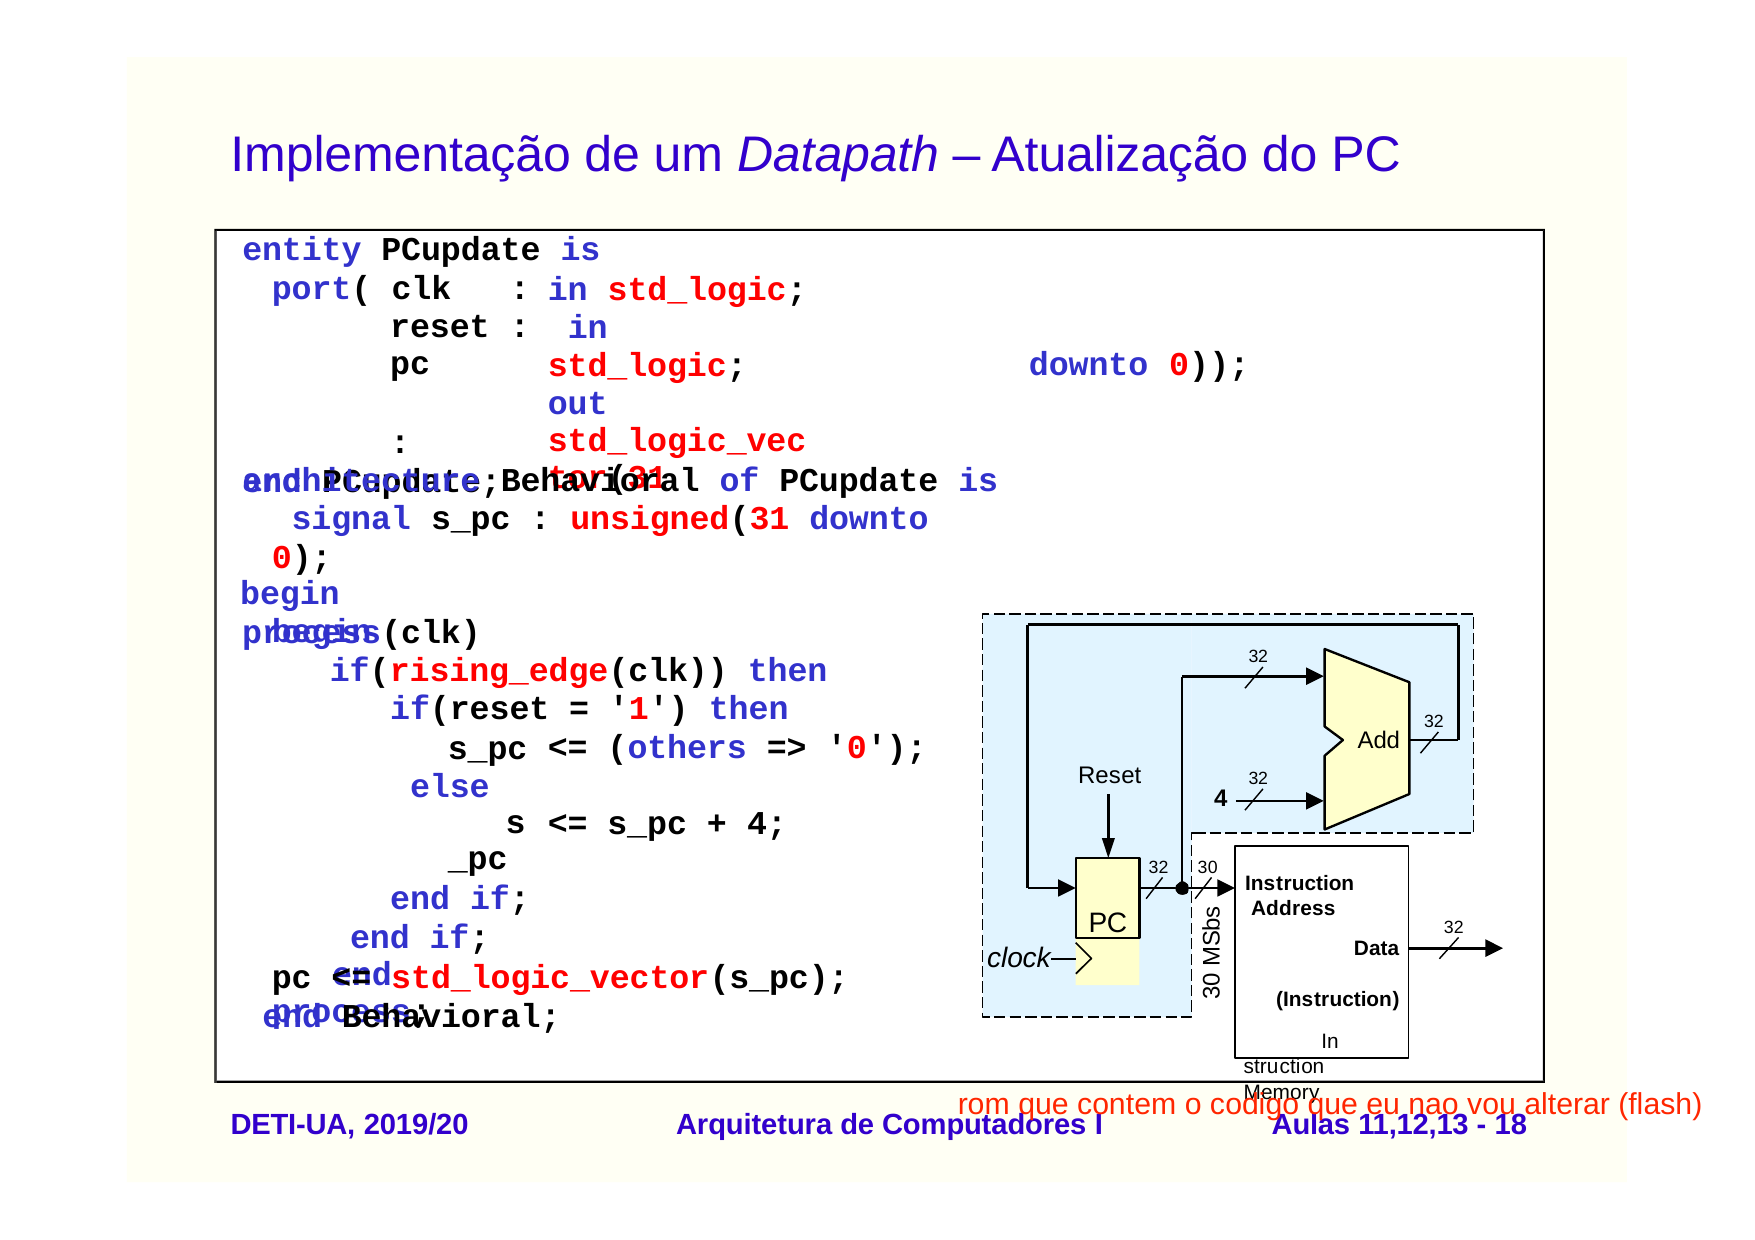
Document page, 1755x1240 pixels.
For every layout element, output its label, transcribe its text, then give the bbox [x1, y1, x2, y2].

text_box downto [1026, 340, 1152, 383]
text_box Add [1357, 722, 1402, 754]
text_box s_pc else s_pc end if; end if; end process; [269, 722, 533, 952]
text_box clock [986, 937, 1054, 974]
text_box reset : [388, 302, 530, 340]
text_box [1324, 649, 1410, 830]
text_box 32 [1424, 707, 1447, 732]
text_box port( clk : [269, 263, 530, 306]
text_box [1058, 879, 1076, 897]
text_box [1485, 939, 1503, 957]
text_box pc <= std_logic_vector(s_pc); end Behavioral; [240, 952, 855, 1034]
text_box begin if(rising_edge(clk)) then [269, 608, 833, 689]
text_box rom que contem o codigo que eu nao vou alterar (flash) [955, 1081, 1704, 1121]
text_box [217, 231, 1234, 1080]
text_box Reset [1078, 757, 1143, 789]
text_box [1306, 667, 1324, 685]
text_box [1175, 881, 1189, 895]
text_box 32 [1441, 912, 1467, 937]
text_box architecture Behavioral of PCupdate is signal s_pc : unsigned(31 downto 0); begin process(clk) [240, 455, 1006, 651]
text_box [1217, 879, 1235, 897]
text_box 32 [1248, 764, 1271, 789]
text_box [1234, 845, 1409, 867]
text_box [1101, 838, 1115, 858]
text_box [1409, 228, 1545, 1081]
text_box 32 [1248, 642, 1271, 667]
text_box 32 30 [1148, 852, 1221, 877]
text_box if(reset = '1') then <= (others => '0'); [388, 684, 931, 765]
slide_number DETI-UA, 2019/20 [228, 1109, 473, 1240]
slide_number Aulas 11,12,13 - 18 [1269, 1121, 1533, 1240]
text_box [214, 228, 1234, 1083]
text_box pc : end PCupdate; [240, 340, 531, 455]
text_box [982, 613, 1474, 1017]
footer Arquitetura de Computadores I [673, 1109, 1107, 1240]
text_box 30 MSbs [1198, 903, 1228, 1002]
text_box 4 [1214, 779, 1230, 811]
text_box [1075, 939, 1140, 986]
text_box 0)); [1167, 340, 1252, 383]
text_box [1006, 231, 1542, 1080]
text_box [1306, 792, 1324, 810]
text_box <= s_pc + 4; [545, 799, 791, 842]
title Implementação de um Datapath – Atualização do PC [228, 118, 1409, 328]
text_box PC [1075, 857, 1140, 939]
text_box Instruction Address Data (Instruction) Instruction Memory [1234, 867, 1409, 1081]
text_box in std_logic; in std_logic; out std_logic_vector(31 [545, 263, 1012, 496]
text_box entity PCupdate is [240, 225, 605, 268]
text_box [1075, 942, 1092, 974]
